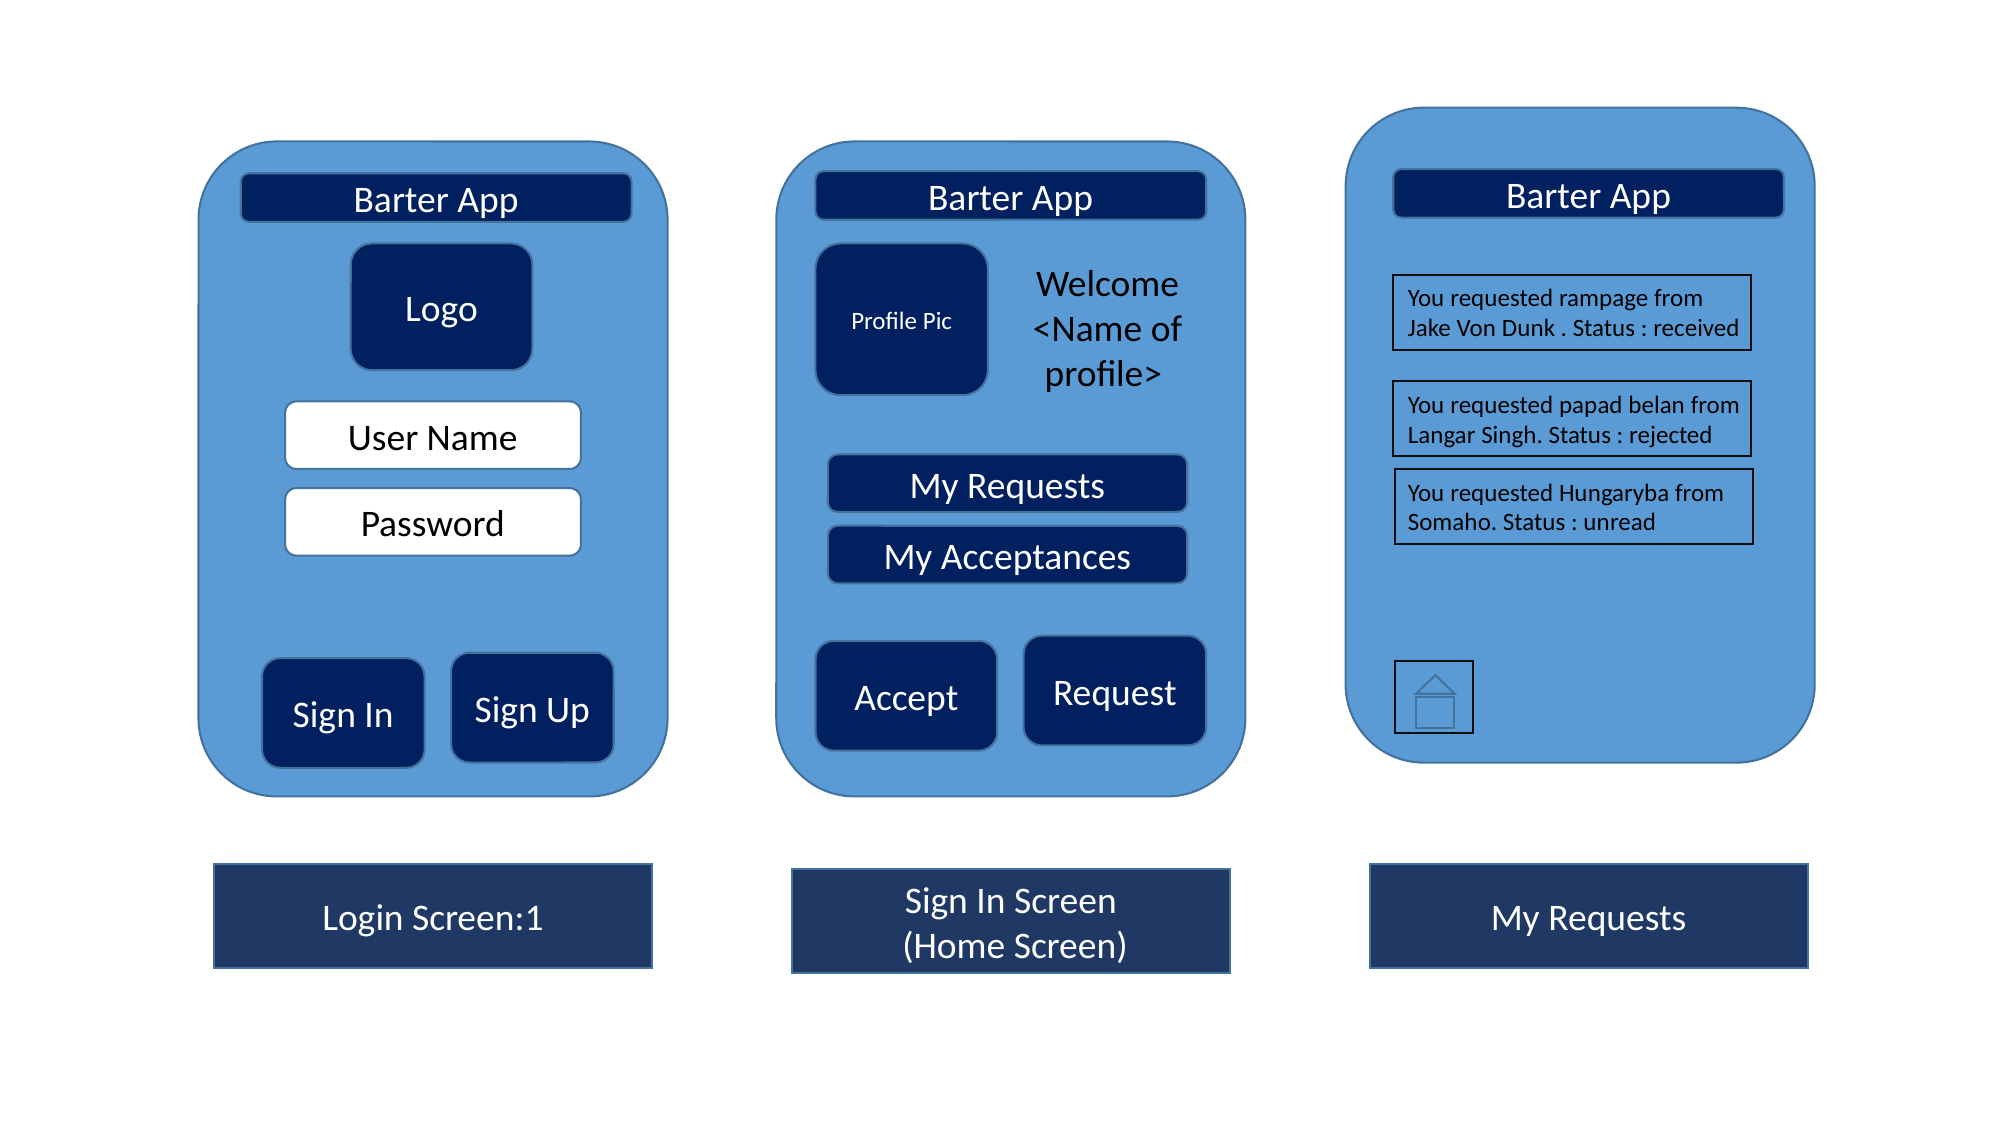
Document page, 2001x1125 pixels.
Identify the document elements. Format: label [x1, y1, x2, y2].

text_box [213, 864, 1808, 973]
text_box [1345, 107, 1815, 763]
text_box [776, 141, 1246, 797]
text_box [198, 141, 668, 797]
